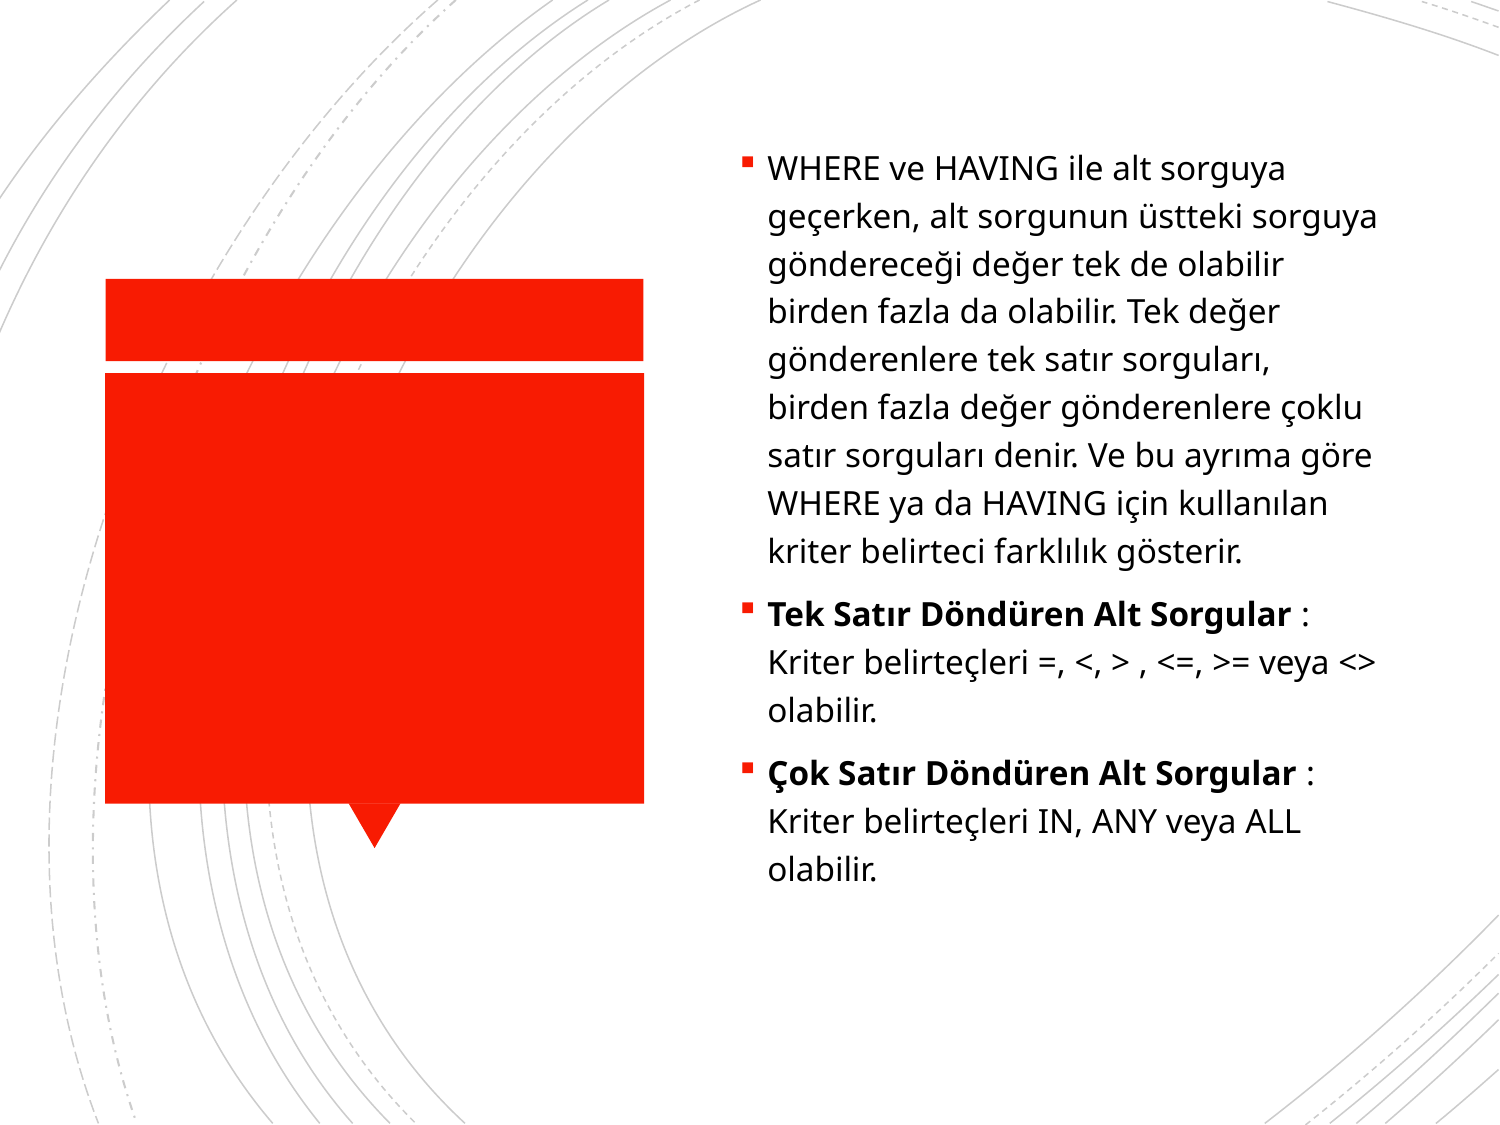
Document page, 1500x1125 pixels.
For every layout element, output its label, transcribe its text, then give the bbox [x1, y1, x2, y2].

list WHERE ve HAVING ile alt sorguya geçerken, alt sorgunun üstteki sorguya göndereceği değer tek de olabilir birden fazla da olabilir. Tek değer gönderenlere tek satır sorguları, birden fazla değer gönderenlere çoklu satır sorguları denir. Ve bu ayrıma göre WHERE ya da HAVING için kullanılan kriter belirteci farklılık gösterir. Tek Satır Döndüren Alt Sorgular : Kriter belirteçleri =, <, > , <=, >= veya <> olabilir. Çok Satır Döndüren Alt Sorgular : Kriter belirteçleri IN, ANY veya ALL olabilir. [724, 131, 1396, 993]
